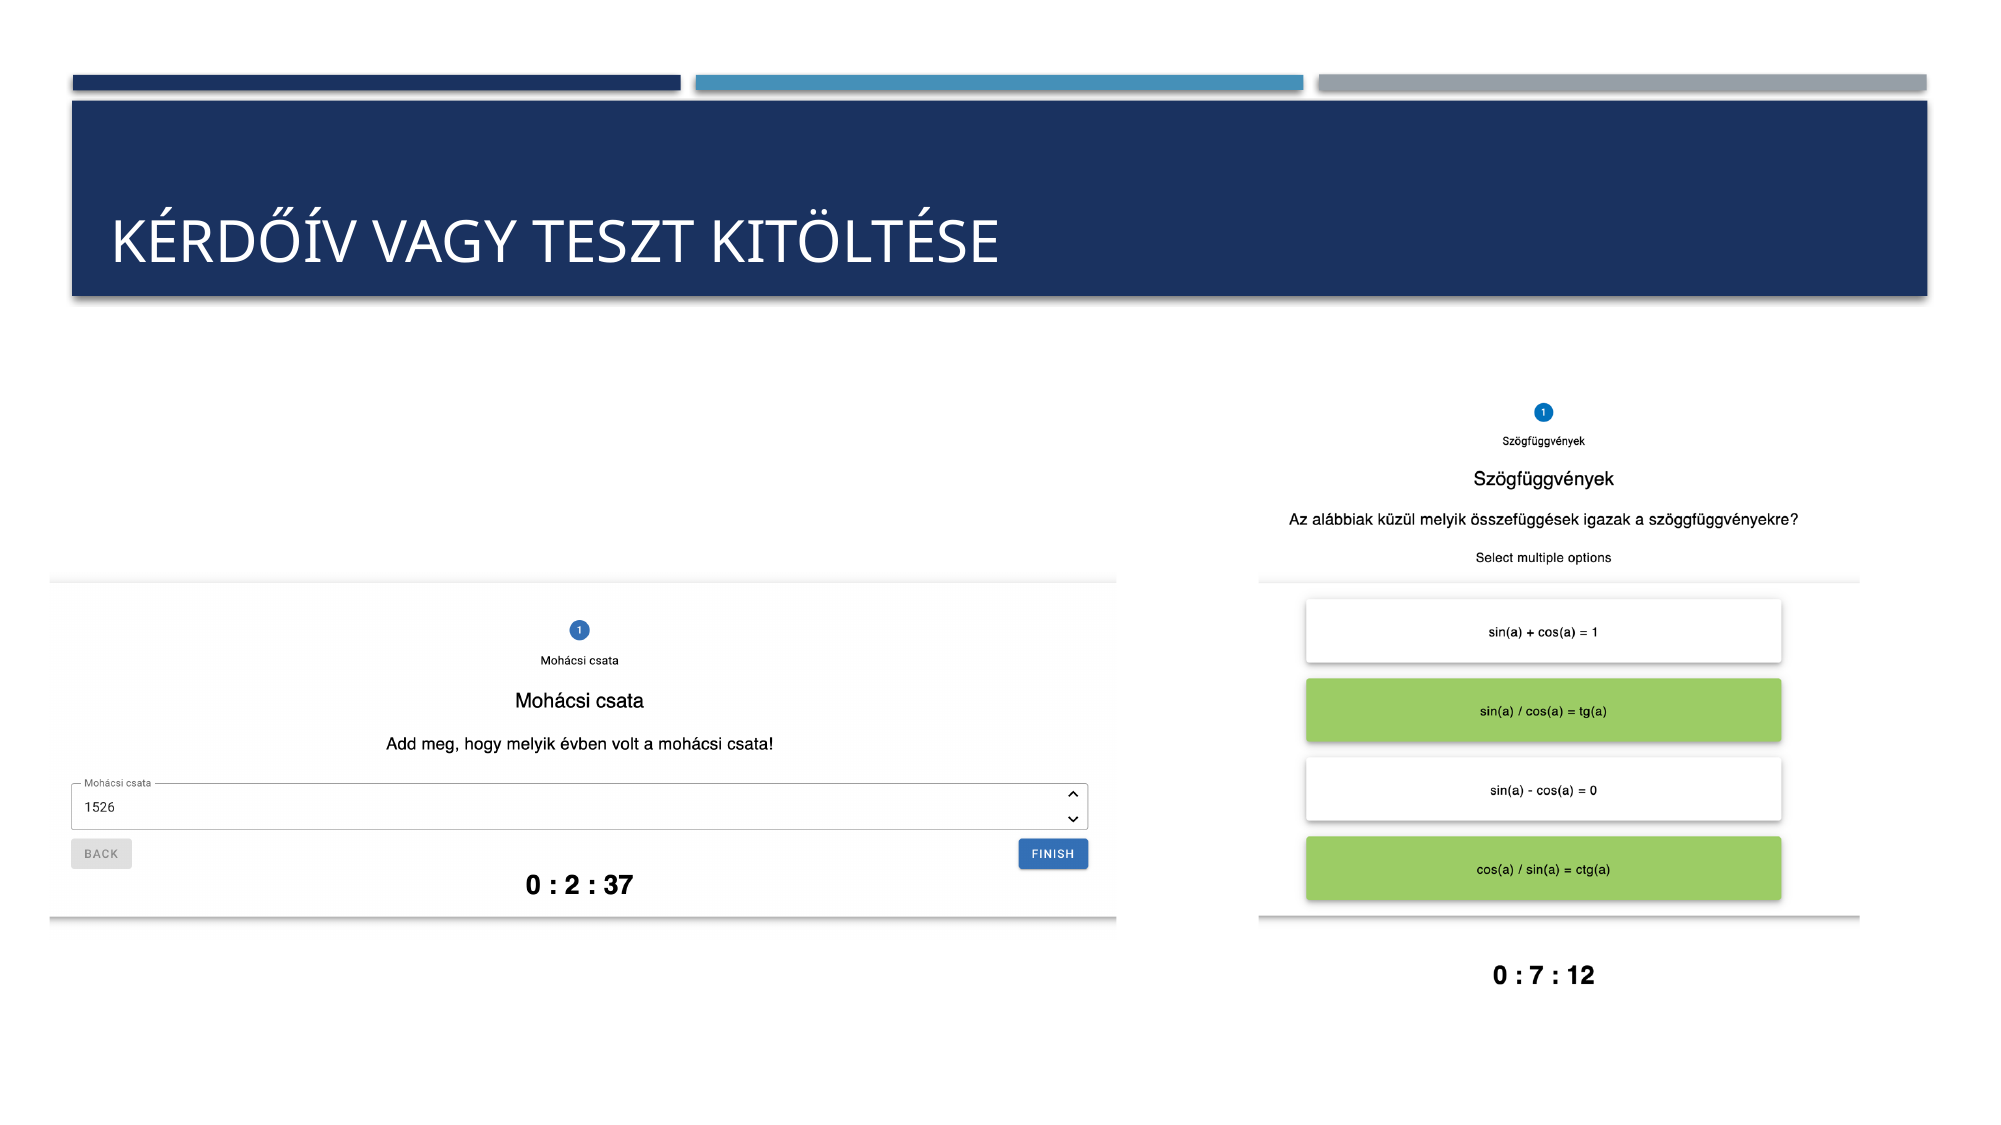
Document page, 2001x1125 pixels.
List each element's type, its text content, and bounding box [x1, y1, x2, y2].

picture [1258, 384, 1861, 998]
picture [49, 571, 1117, 941]
title Kérdőív vagy teszt kitöltése [95, 115, 1905, 282]
